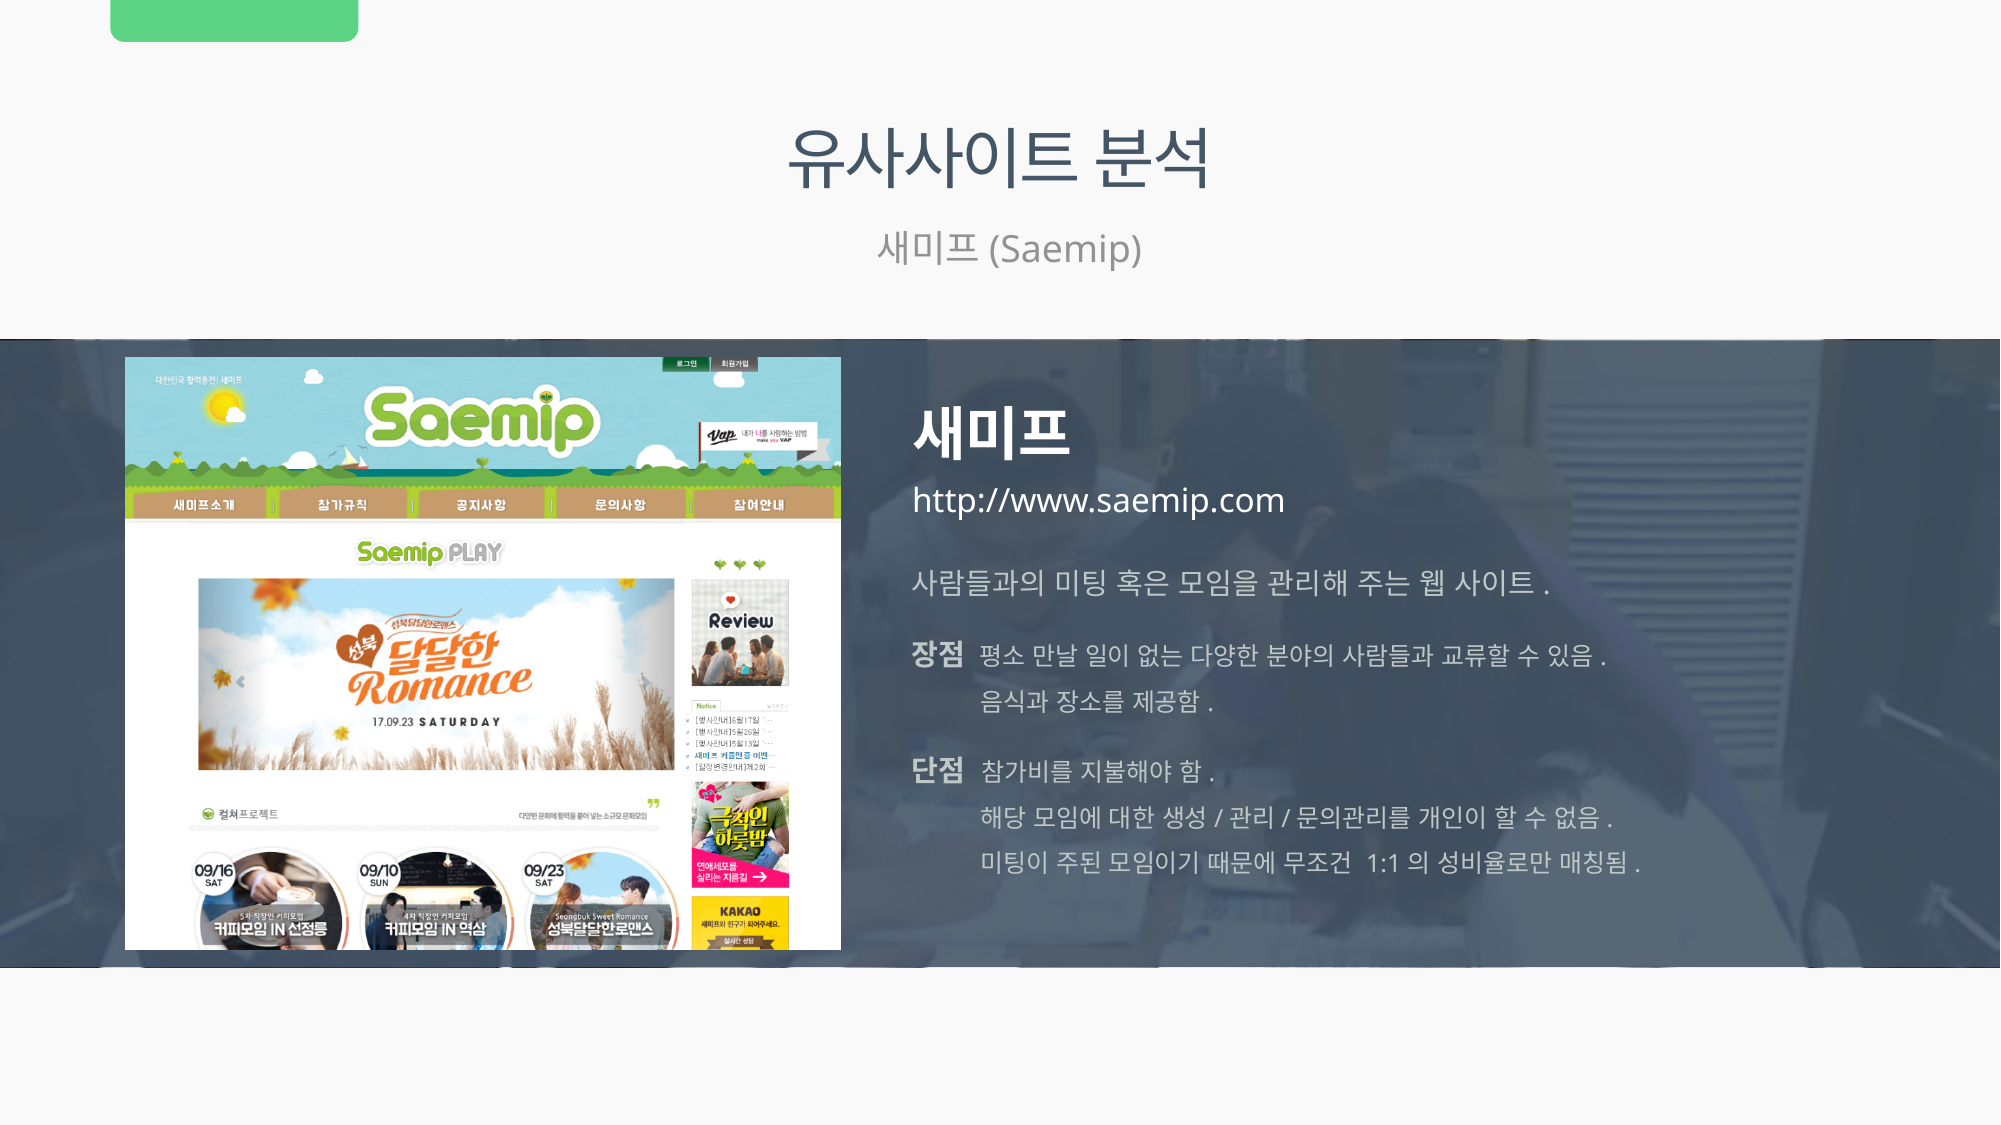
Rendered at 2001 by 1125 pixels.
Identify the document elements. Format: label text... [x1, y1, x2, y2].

text_box 새미프(Saemip) [718, 217, 1300, 278]
text_box 유사사이트 분석 [703, 109, 1297, 205]
picture [0, 339, 2000, 968]
text_box [109, 0, 360, 43]
